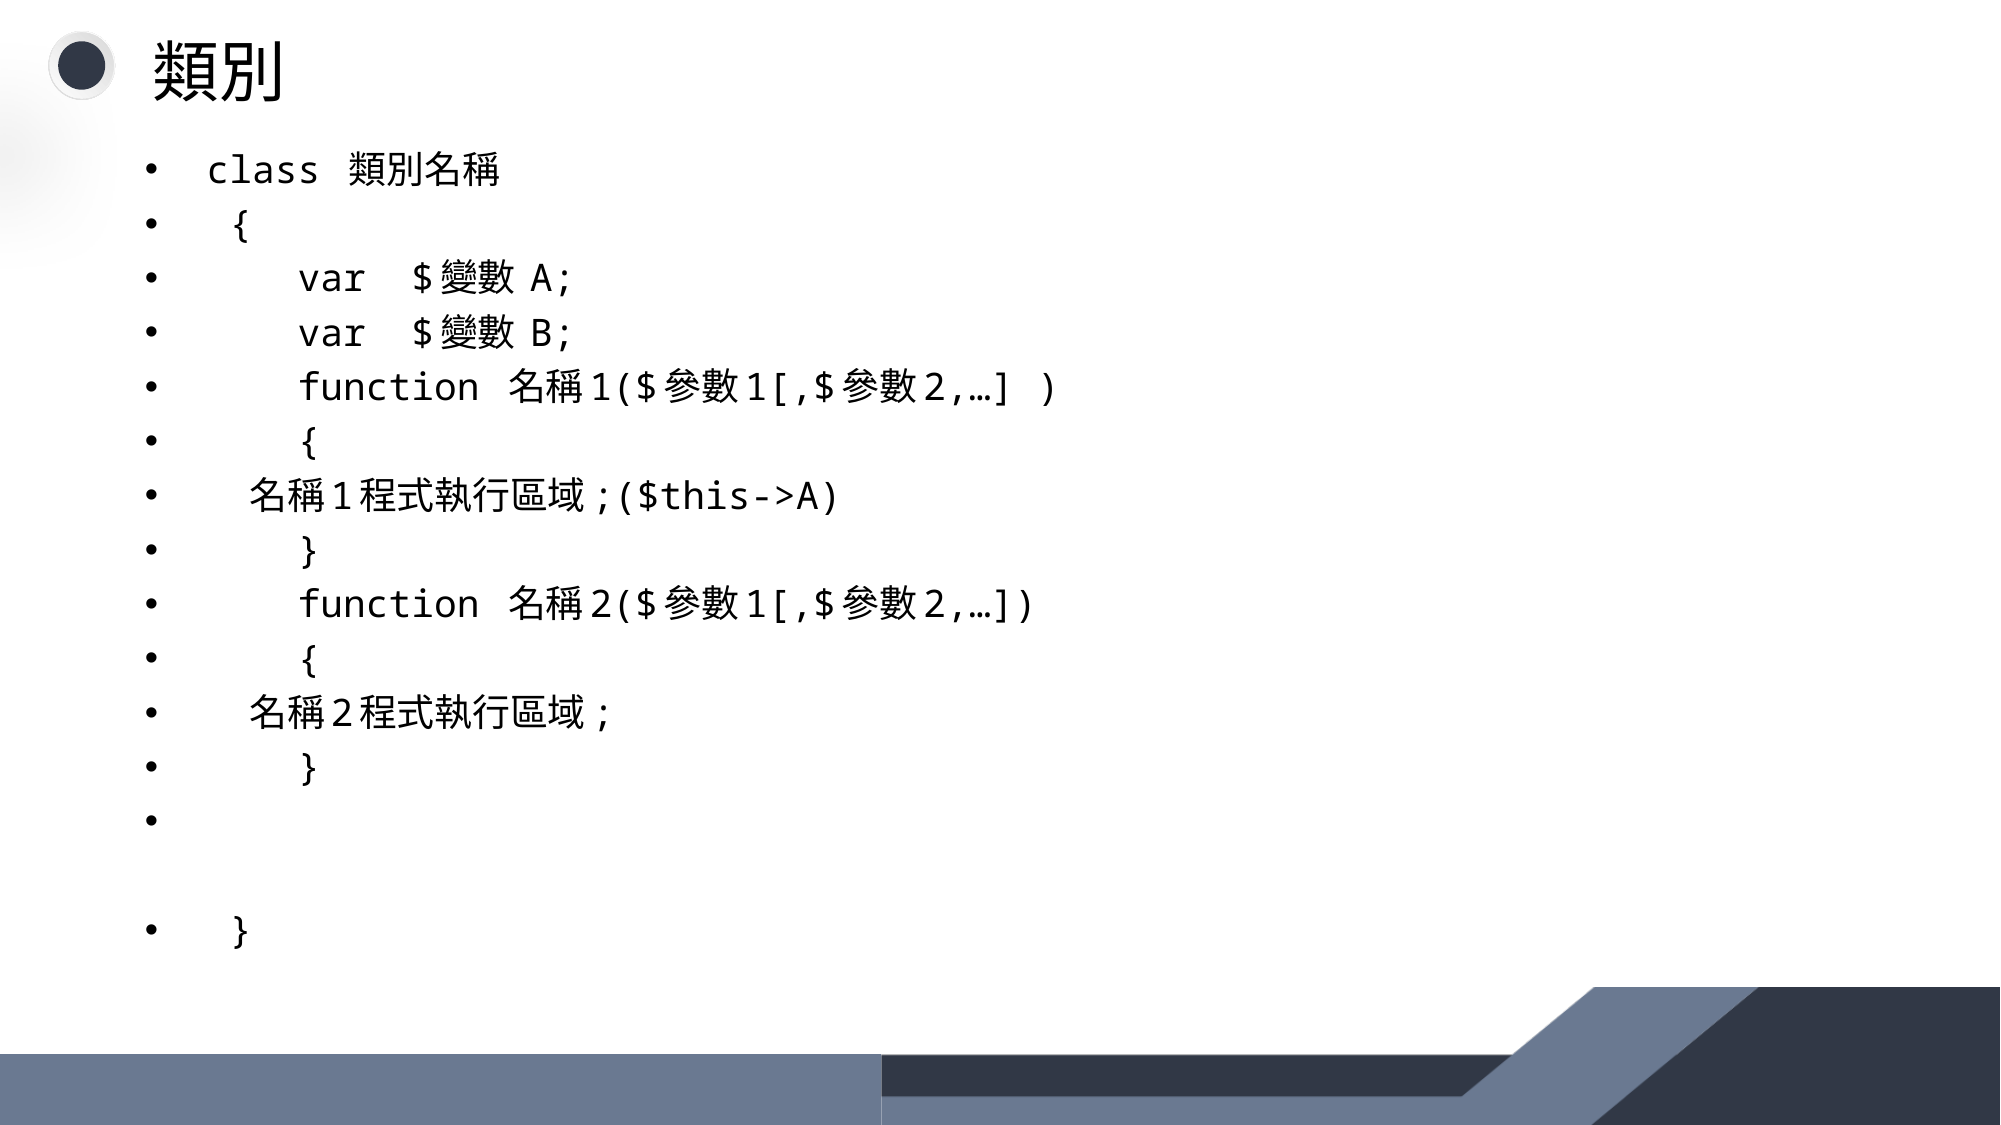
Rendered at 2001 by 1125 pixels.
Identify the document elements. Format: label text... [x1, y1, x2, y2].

picture [881, 987, 2000, 1125]
title 類別 [137, 28, 1893, 122]
list class 類別名稱 { var $變數 A; var $變數 B; function 名稱1($參數1[,$參數2,…] ) { 名稱1程式執行區域;($this->A) } function 名稱2($參數1[,$參數2,…]) { 名稱2程式執行區域; } } [137, 143, 1893, 972]
